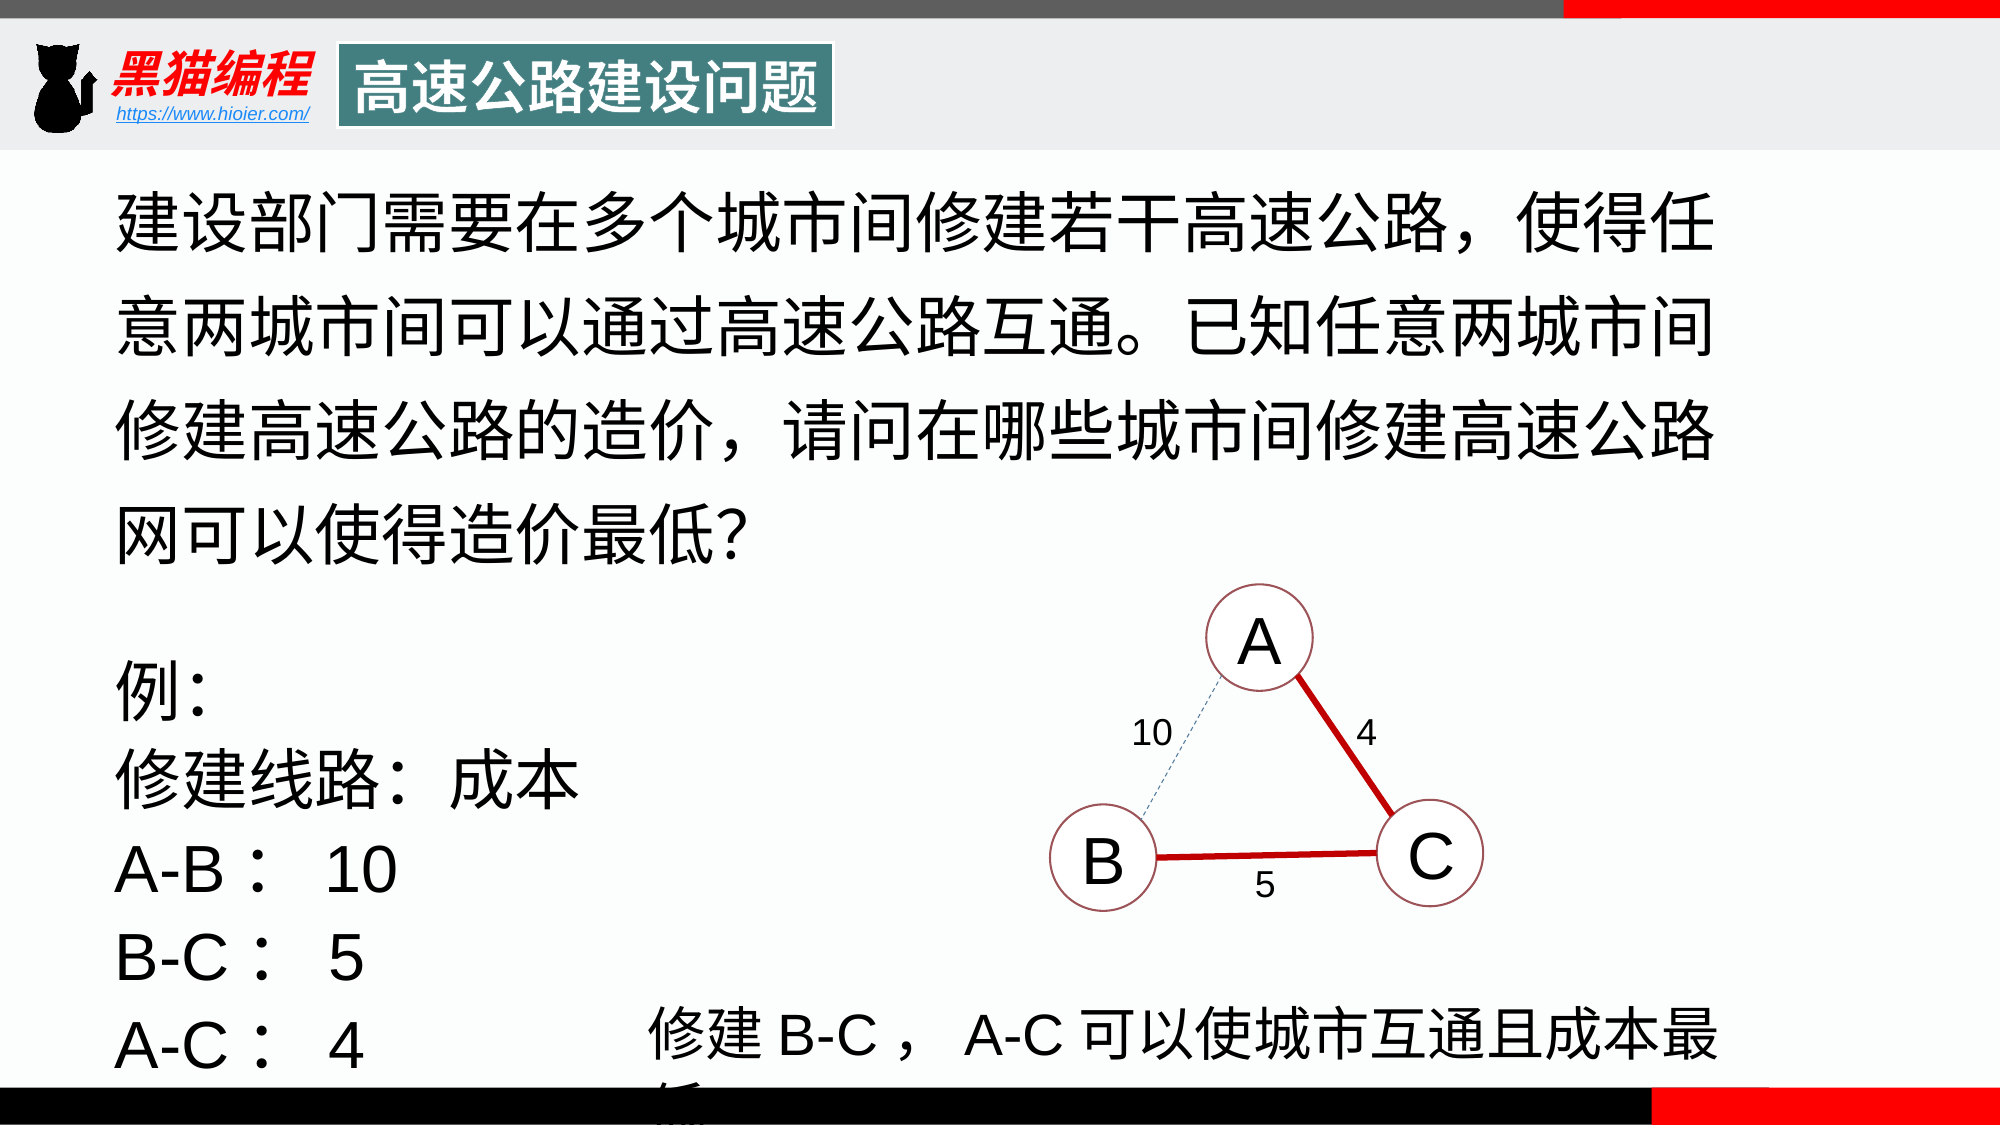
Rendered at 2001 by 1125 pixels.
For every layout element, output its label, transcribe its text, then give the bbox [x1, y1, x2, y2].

picture [21, 44, 110, 133]
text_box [1156, 675, 1393, 858]
text_box 建设部门需要在多个城市间修建若干高速公路，使得任意两城市间可以通过高速公路互通。已知任意两城市间修建高速公路的造价，请问在哪些城市间修建高速公路网可以使得造价最低？ [99, 149, 1790, 580]
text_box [1049, 584, 1484, 914]
text_box 高速公路建设问题 [336, 41, 835, 129]
text_box 修建B-C，A-C可以使城市互通且成本最低 [632, 982, 1757, 1125]
text_box 例： 修建线路：成本 A-B：10 B-C：5 A-C：4 [99, 634, 668, 1090]
